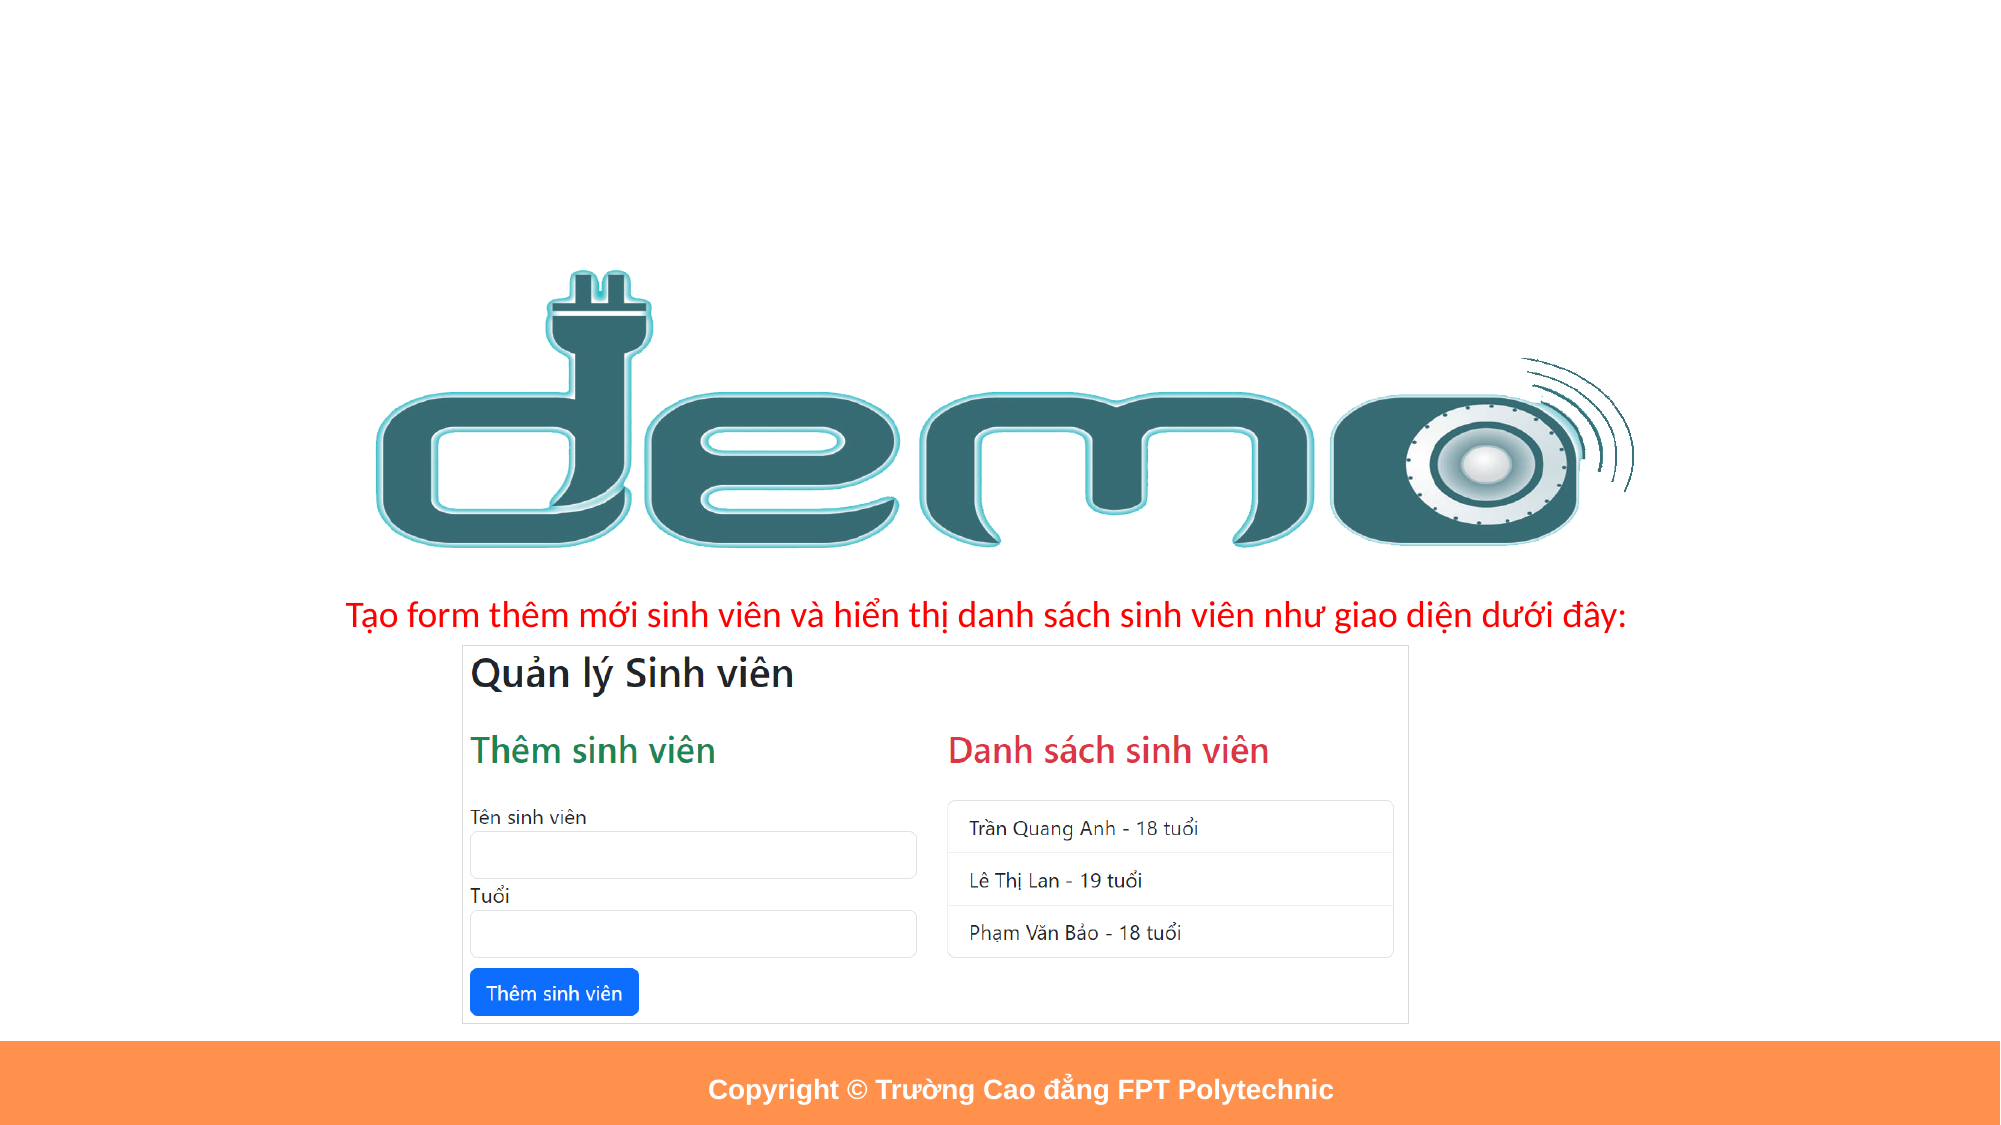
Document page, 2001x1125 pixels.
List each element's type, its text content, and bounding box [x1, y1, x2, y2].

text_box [0, 1040, 2000, 1125]
picture [462, 644, 1409, 1024]
picture [283, 212, 1686, 563]
title Tạo form thêm mới sinh viên và hiển thị danh sách sinh viên như giao diện dưới đây: [112, 575, 1863, 650]
